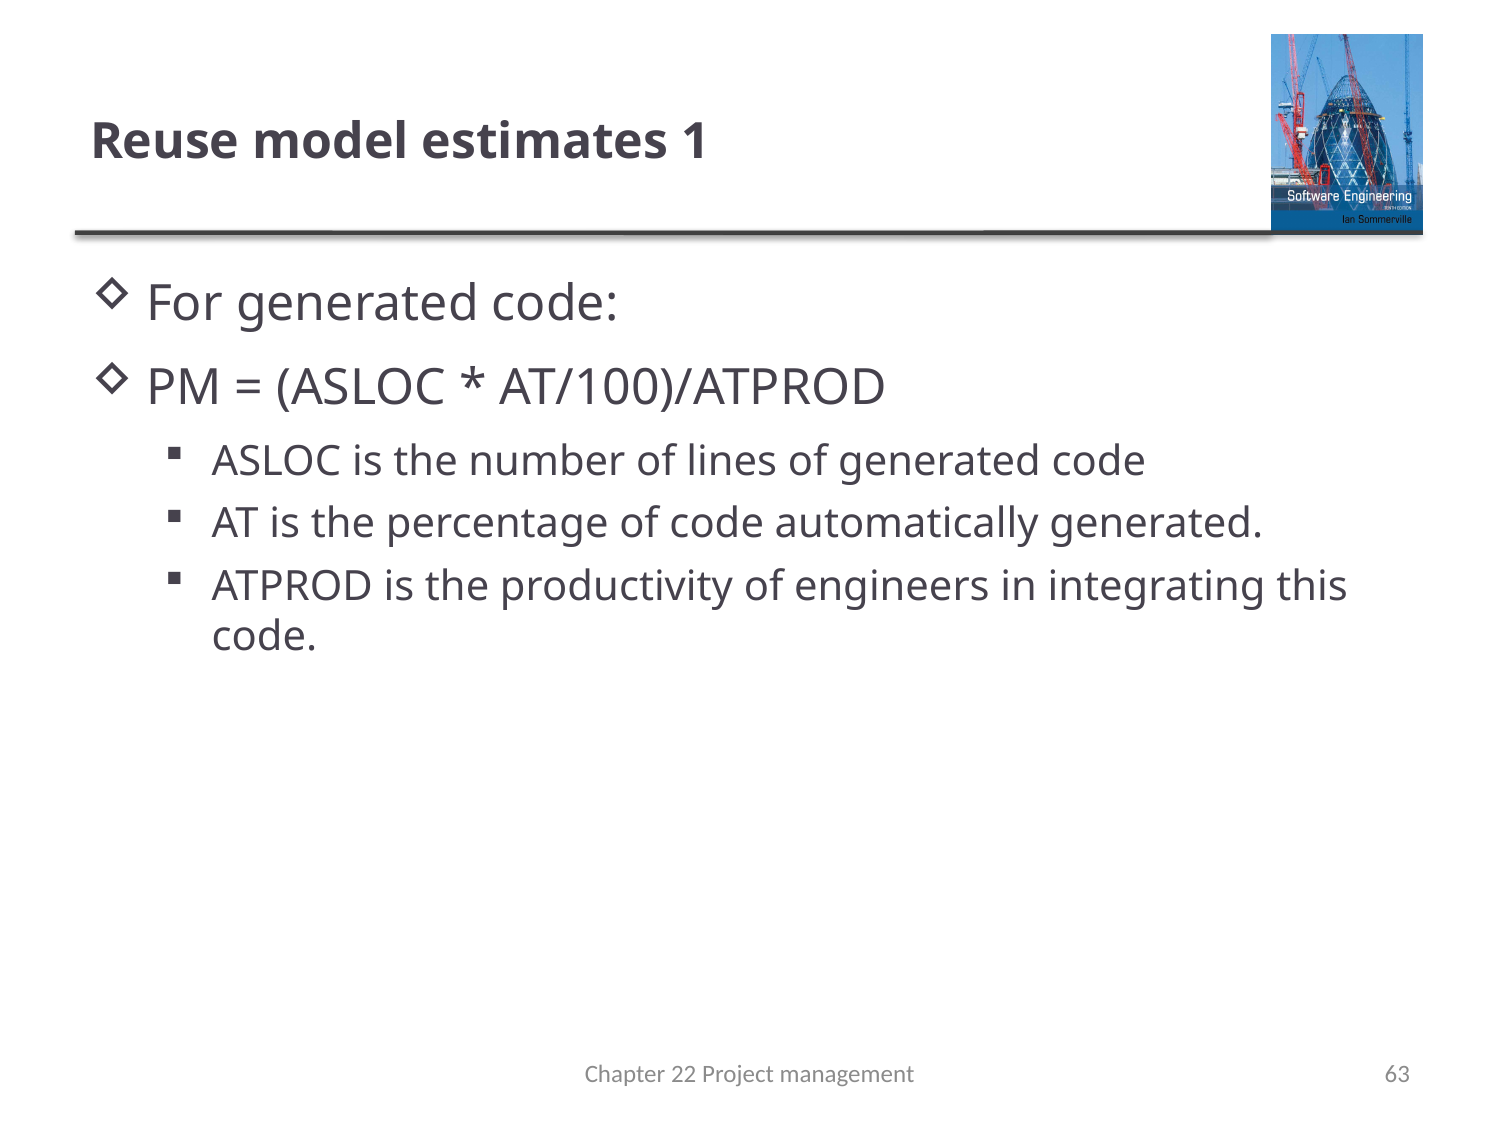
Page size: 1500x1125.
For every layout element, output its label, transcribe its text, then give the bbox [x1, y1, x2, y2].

slide_number 63 [1074, 1042, 1425, 1103]
picture [1271, 34, 1423, 230]
list For generated code: PM = (ASLOC * AT/100)/ATPROD ASLOC is the number of lines of generated code AT is the percentage of code automatically generated. ATPROD is the productivity of engineers in integrating this code. [75, 262, 1425, 1005]
title Reuse model estimates 1 [74, 44, 1272, 233]
footer Chapter 22 Project management [512, 1042, 988, 1103]
